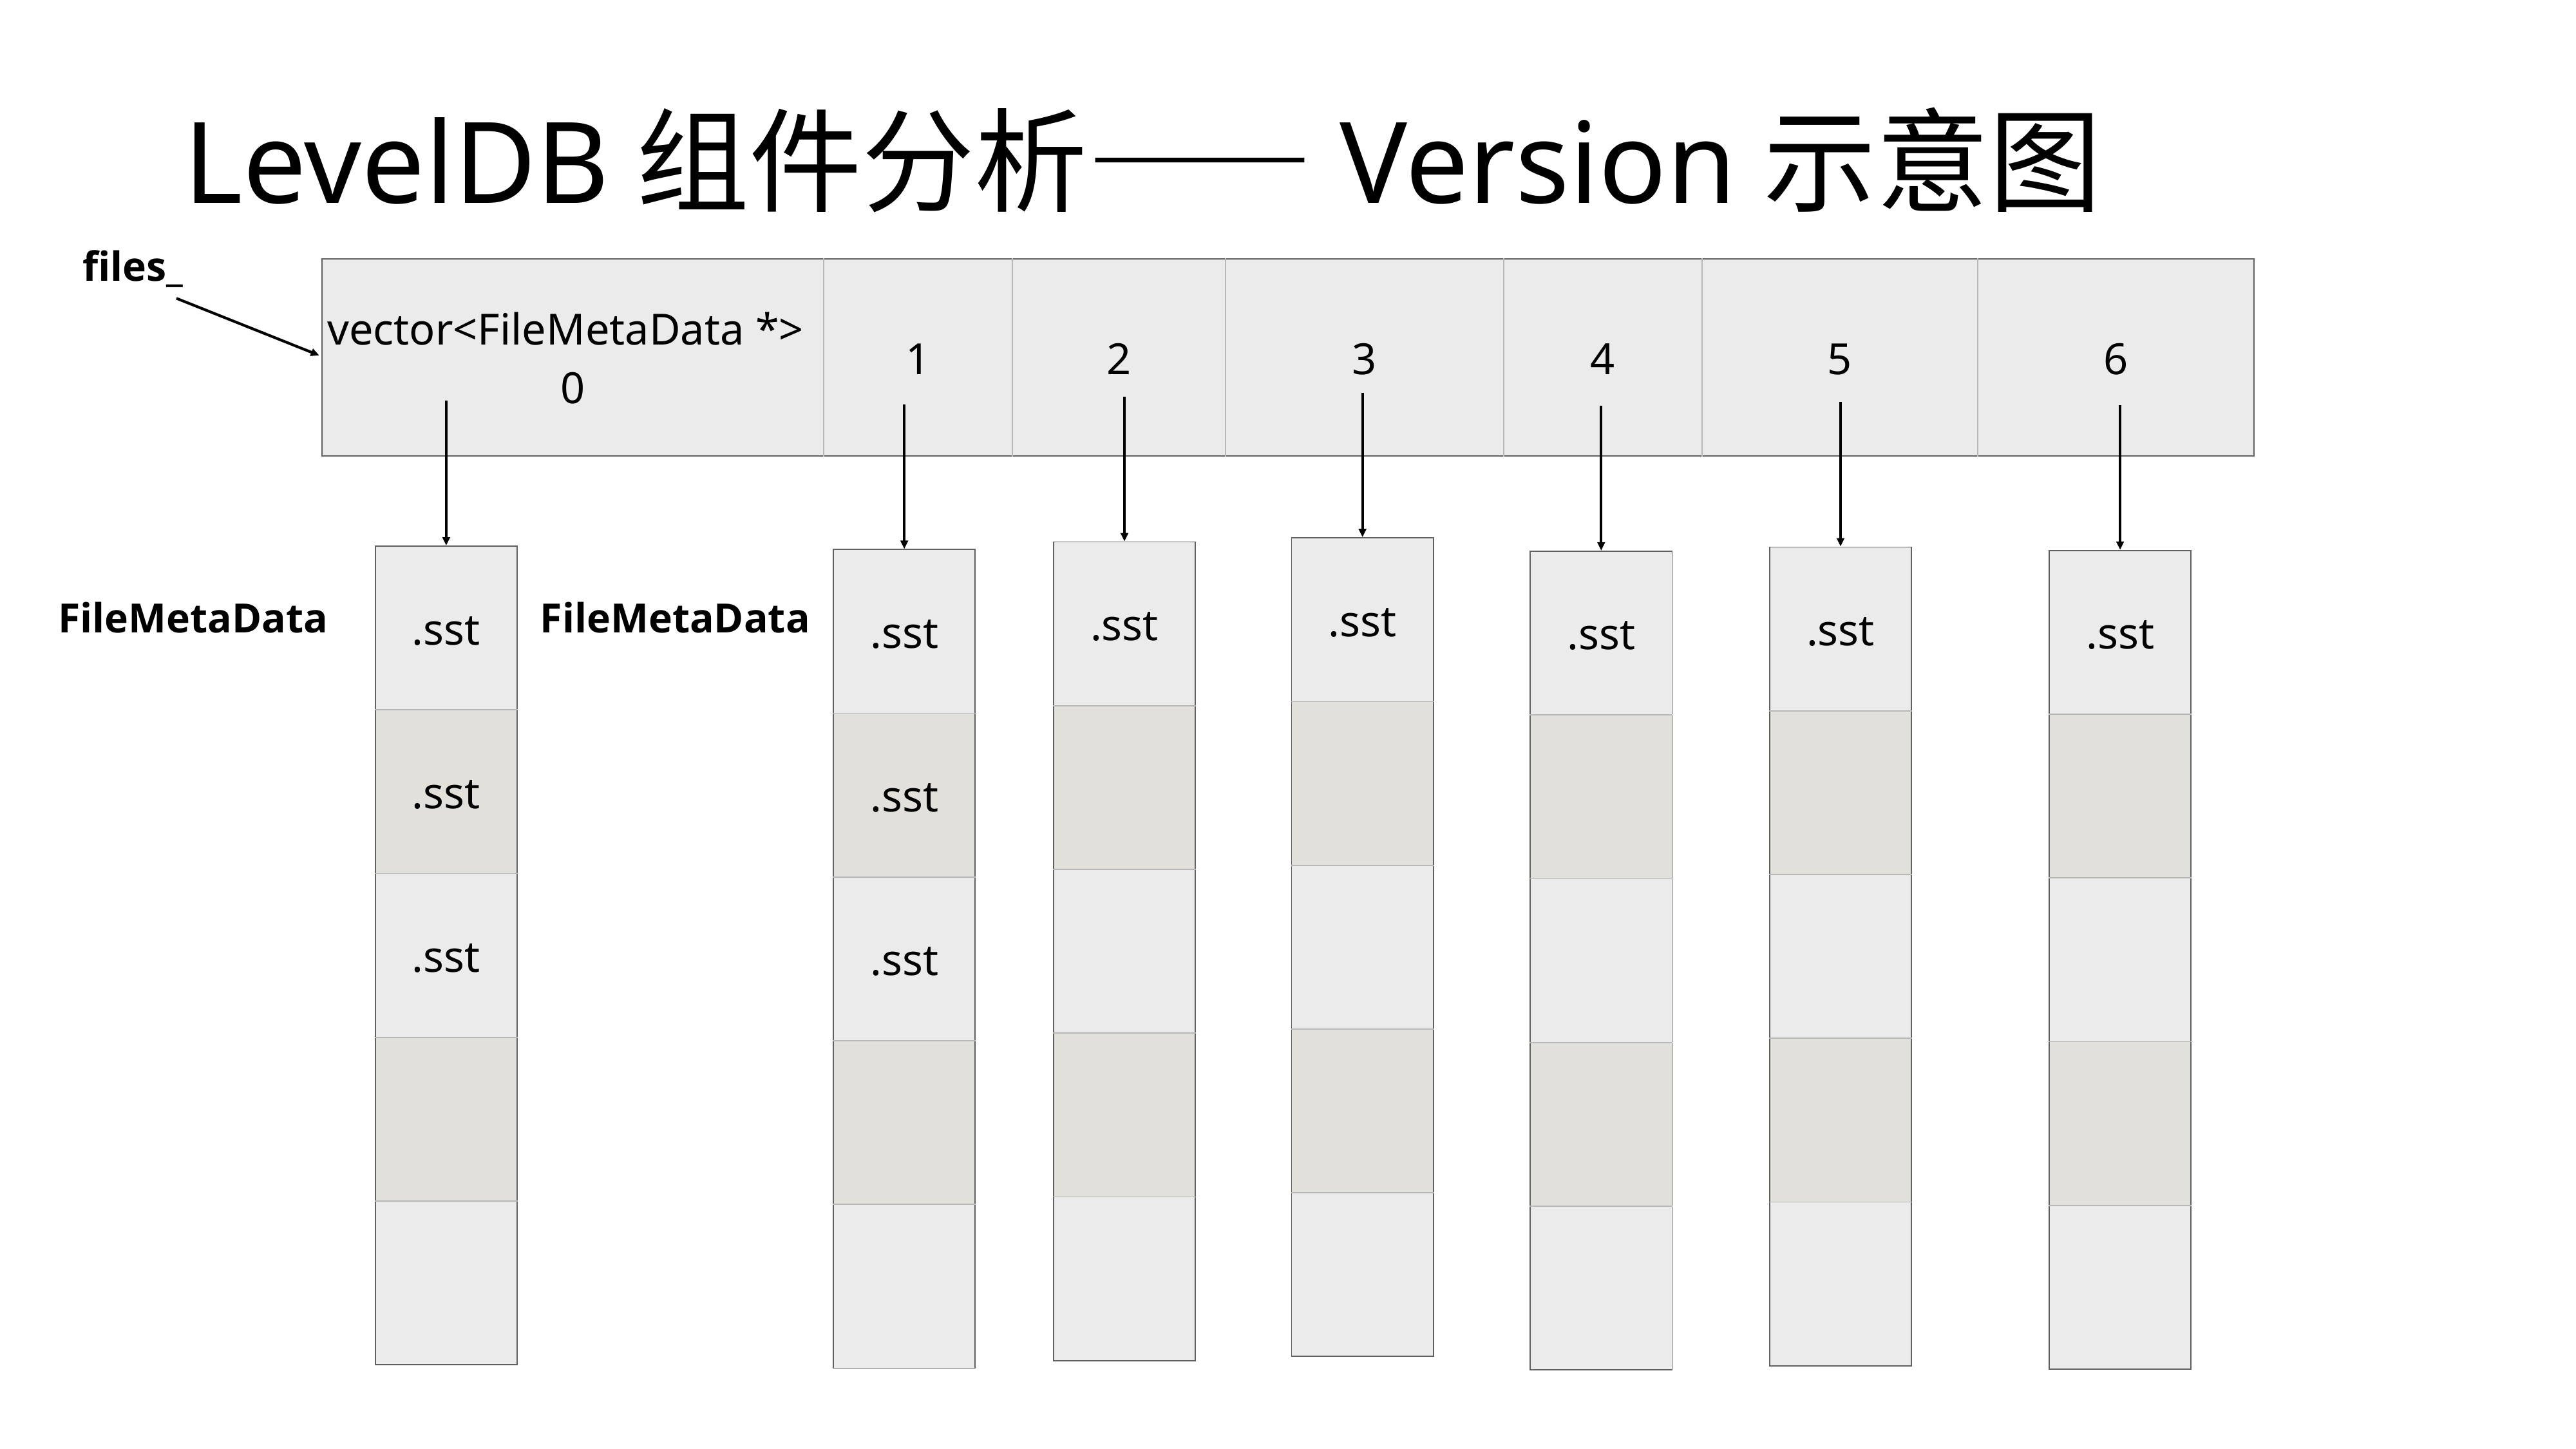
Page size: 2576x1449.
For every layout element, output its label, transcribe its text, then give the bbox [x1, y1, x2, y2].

table_cell [1770, 1202, 1911, 1365]
table_header 1 [824, 260, 1012, 455]
text_box [2116, 405, 2125, 550]
table_header .sst [1770, 547, 1911, 710]
table_cell [1054, 1197, 1195, 1360]
table_header .sst [1292, 538, 1433, 701]
table_cell [1770, 1039, 1911, 1202]
table_header 3 [1226, 260, 1503, 455]
table_header .sst [376, 547, 516, 709]
table_header .sst [834, 550, 974, 713]
text_box [1120, 397, 1129, 542]
text_box FileMetaData [53, 587, 334, 646]
text_box [442, 401, 451, 545]
table_header 2 [1013, 260, 1225, 455]
table_cell [2050, 1042, 2190, 1205]
table_cell [376, 1038, 516, 1200]
table_cell [1770, 712, 1911, 874]
table_cell [834, 1205, 974, 1368]
table_header 4 [1504, 260, 1701, 455]
table_cell [1531, 715, 1672, 878]
text_box [1597, 406, 1605, 551]
table_cell [1292, 1030, 1433, 1192]
text_box files_ [77, 235, 189, 295]
text_box [1836, 401, 1845, 547]
table_cell [1054, 1034, 1195, 1197]
text_box [1358, 392, 1367, 537]
table_header 5 [1703, 260, 1977, 455]
table_cell [1292, 866, 1433, 1028]
table_cell [1054, 870, 1195, 1032]
table_cell .sst [834, 714, 974, 876]
table_cell [1531, 1043, 1672, 1206]
table_header 6 [1978, 260, 2253, 455]
table_cell [1292, 702, 1433, 865]
table_cell [1054, 706, 1195, 869]
text_box [176, 298, 319, 356]
text_box FileMetaData [535, 587, 816, 646]
table_cell [376, 1202, 516, 1364]
table_header .sst [1531, 552, 1672, 714]
table_cell .sst [376, 710, 516, 873]
table_cell .sst [834, 878, 974, 1040]
table_cell [1770, 875, 1911, 1037]
table_cell [2050, 1206, 2190, 1368]
title LevelDB组件分析——Version示意图 [178, 37, 2398, 279]
table_cell [2050, 878, 2190, 1041]
table_header .sst [1054, 542, 1195, 705]
table_cell [1531, 1207, 1672, 1369]
table_header .sst [2050, 551, 2190, 714]
table_header vector<FileMetaData *> 0 [323, 260, 823, 455]
table_cell .sst [376, 874, 516, 1037]
table_cell [1531, 879, 1672, 1042]
text_box [900, 404, 909, 549]
table_cell [2050, 715, 2190, 877]
table_cell [834, 1041, 974, 1204]
table_cell [1292, 1193, 1433, 1356]
